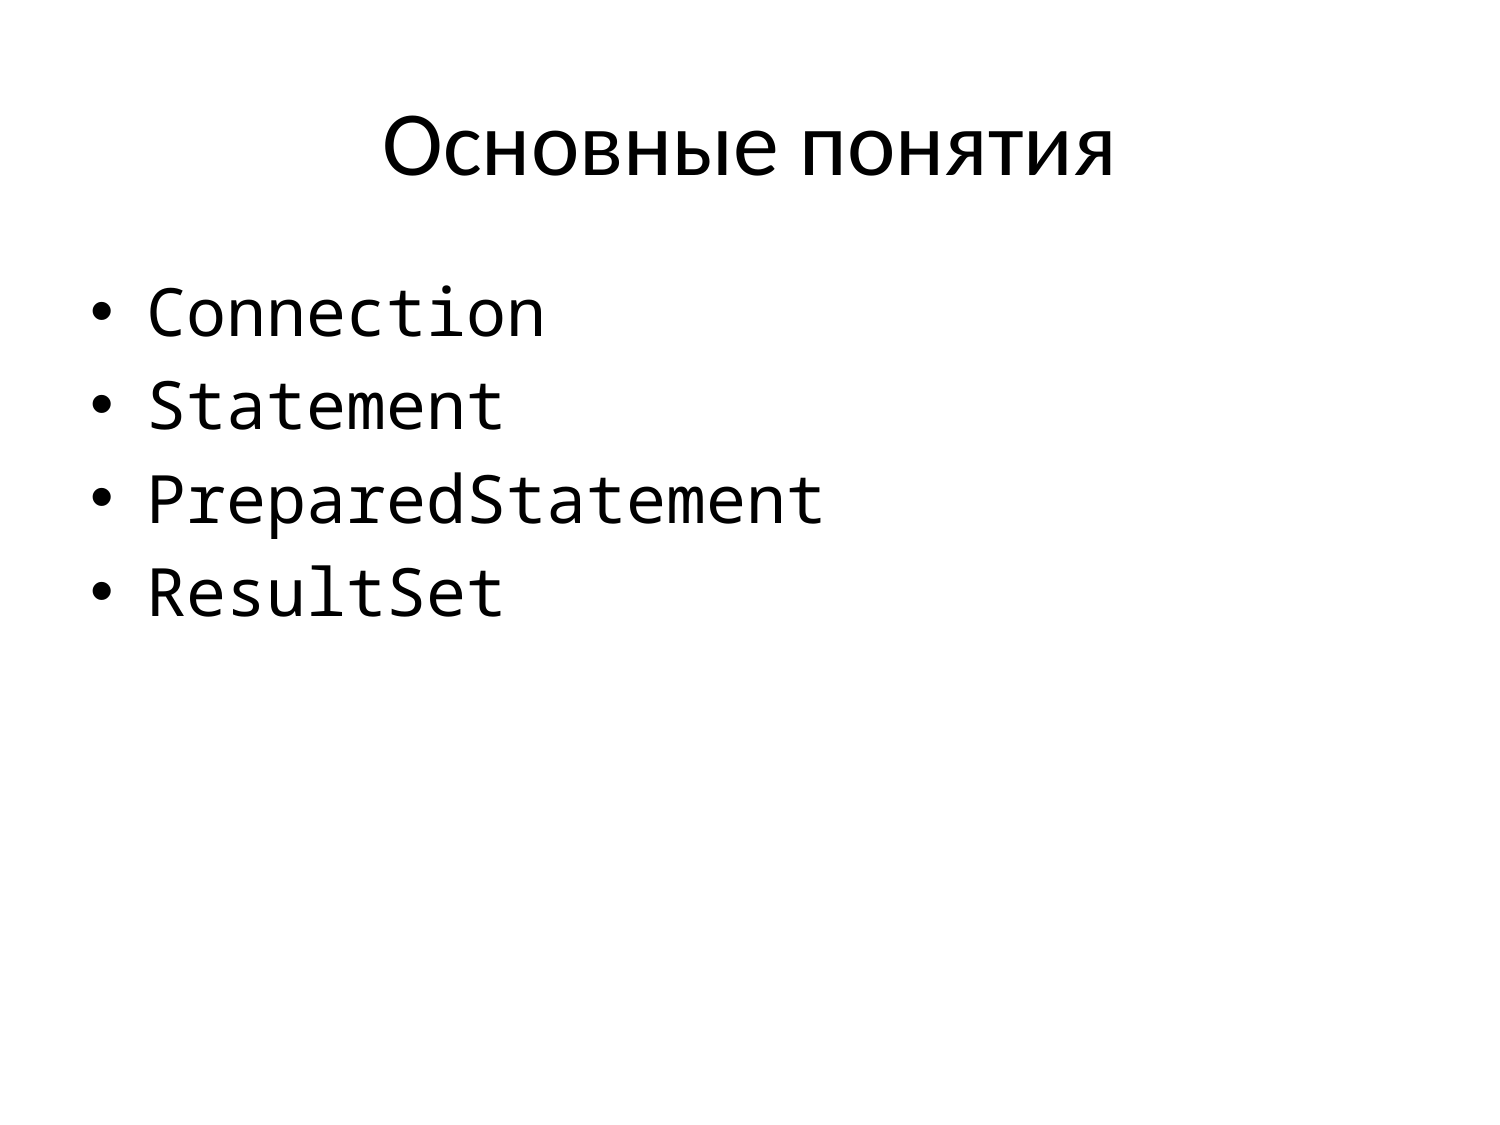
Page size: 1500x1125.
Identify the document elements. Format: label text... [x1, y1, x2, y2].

title Основные понятия [75, 45, 1425, 233]
list Connection Statement PreparedStatement ResultSet [75, 262, 1425, 1005]
